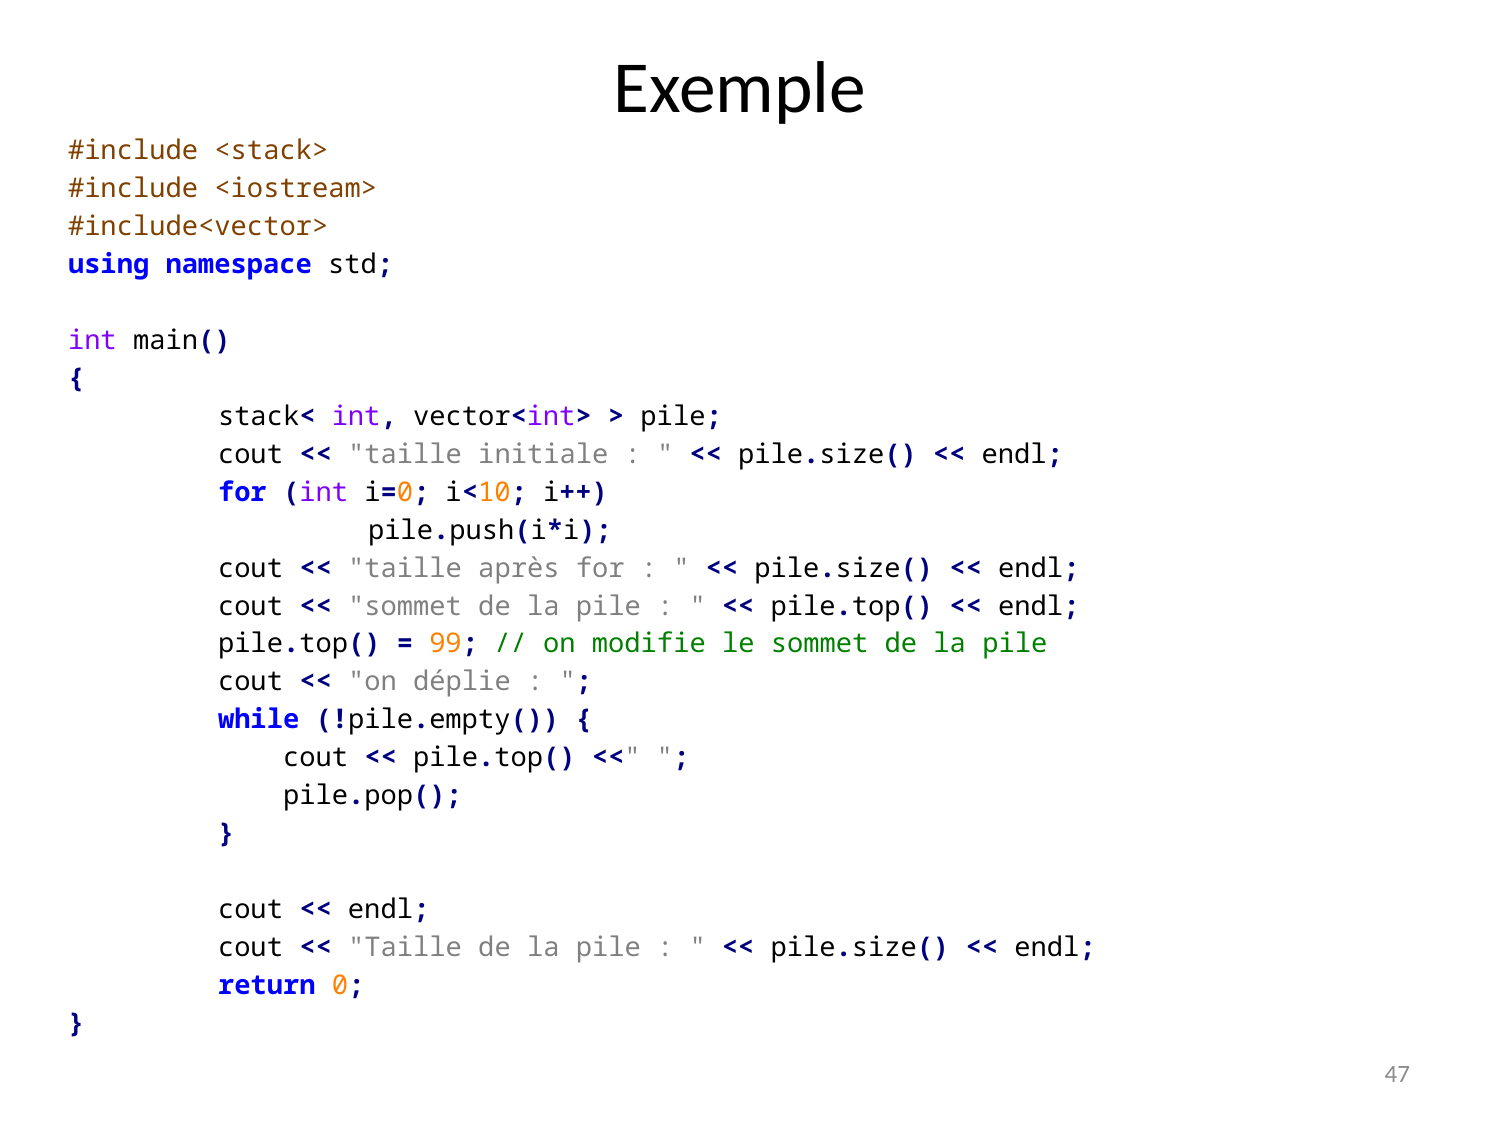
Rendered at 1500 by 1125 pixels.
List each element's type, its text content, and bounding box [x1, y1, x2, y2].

list #include <stack> #include <iostream> #include<vector> using namespace std; int main() { stack< int, vector<int> > pile; cout << "taille initiale : " << pile.size() << endl; for (int i=0; i<10; i++) pile.push(i*i); cout << "taille après for : " << pile.size() << endl; cout << "sommet de la pile : " << pile.top() << endl; pile.top() = 99; // on modifie le sommet de la pile cout << "on déplie : "; while (!pile.empty()) { cout << pile.top() <<" "; pile.pop(); } cout << endl; cout << "Taille de la pile : " << pile.size() << endl; return 0; } [53, 125, 1449, 1094]
slide_number 47 [1074, 1042, 1425, 1103]
title Exemple [64, 30, 1415, 125]
